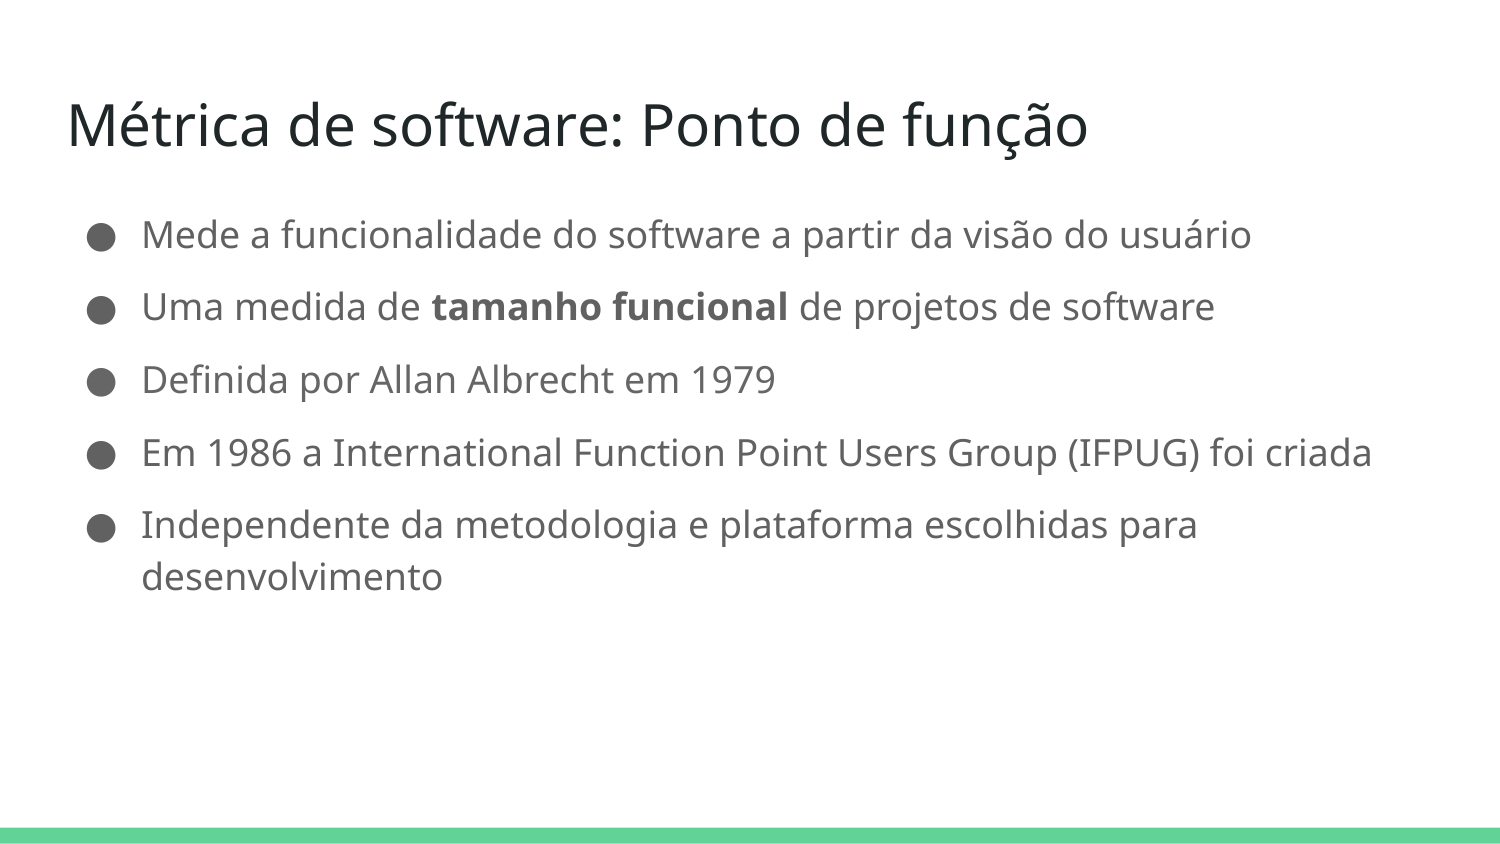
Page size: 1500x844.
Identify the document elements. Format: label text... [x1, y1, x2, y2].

title Métrica de software: Ponto de função [51, 72, 1449, 167]
list Mede a funcionalidade do software a partir da visão do usuário Uma medida de tamanho funcional de projetos de software Definida por Allan Albrecht em 1979 Em 1986 a International Function Point Users Group (IFPUG) foi criada Independente da metodologia e plataforma escolhidas para desenvolvimento [51, 189, 1449, 750]
